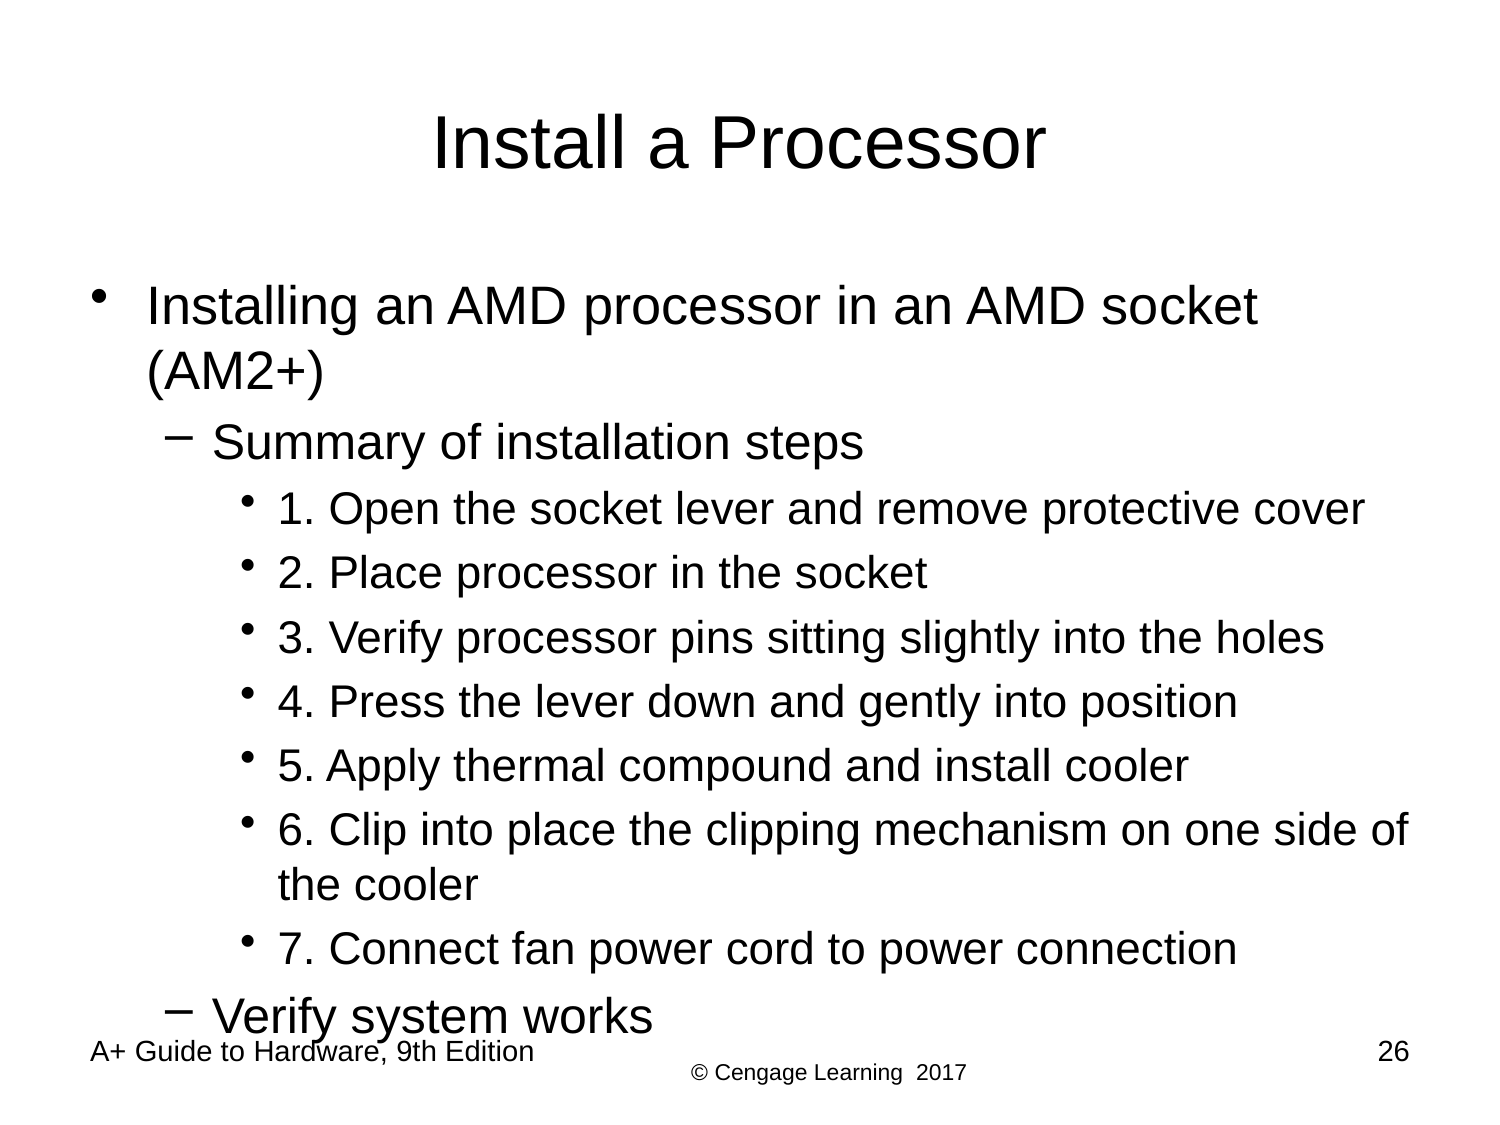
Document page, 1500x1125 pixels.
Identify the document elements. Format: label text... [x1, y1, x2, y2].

slide_number 26 [1074, 1024, 1426, 1103]
title Install a Processor [75, 45, 1425, 233]
footer A+ Guide to Hardware, 9th Edition [74, 1024, 626, 1103]
list Installing an AMD processor in an AMD socket (AM2+) Summary of installation steps 1. Open the socket lever and remove protective cover 2. Place processor in the socket 3. Verify processor pins sitting slightly into the holes 4. Press the lever down and gently into position 5. Apply thermal compound and install cooler 6. Clip into place the clipping mechanism on one side of the cooler 7. Connect fan power cord to power connection Verify system works [75, 262, 1425, 1005]
